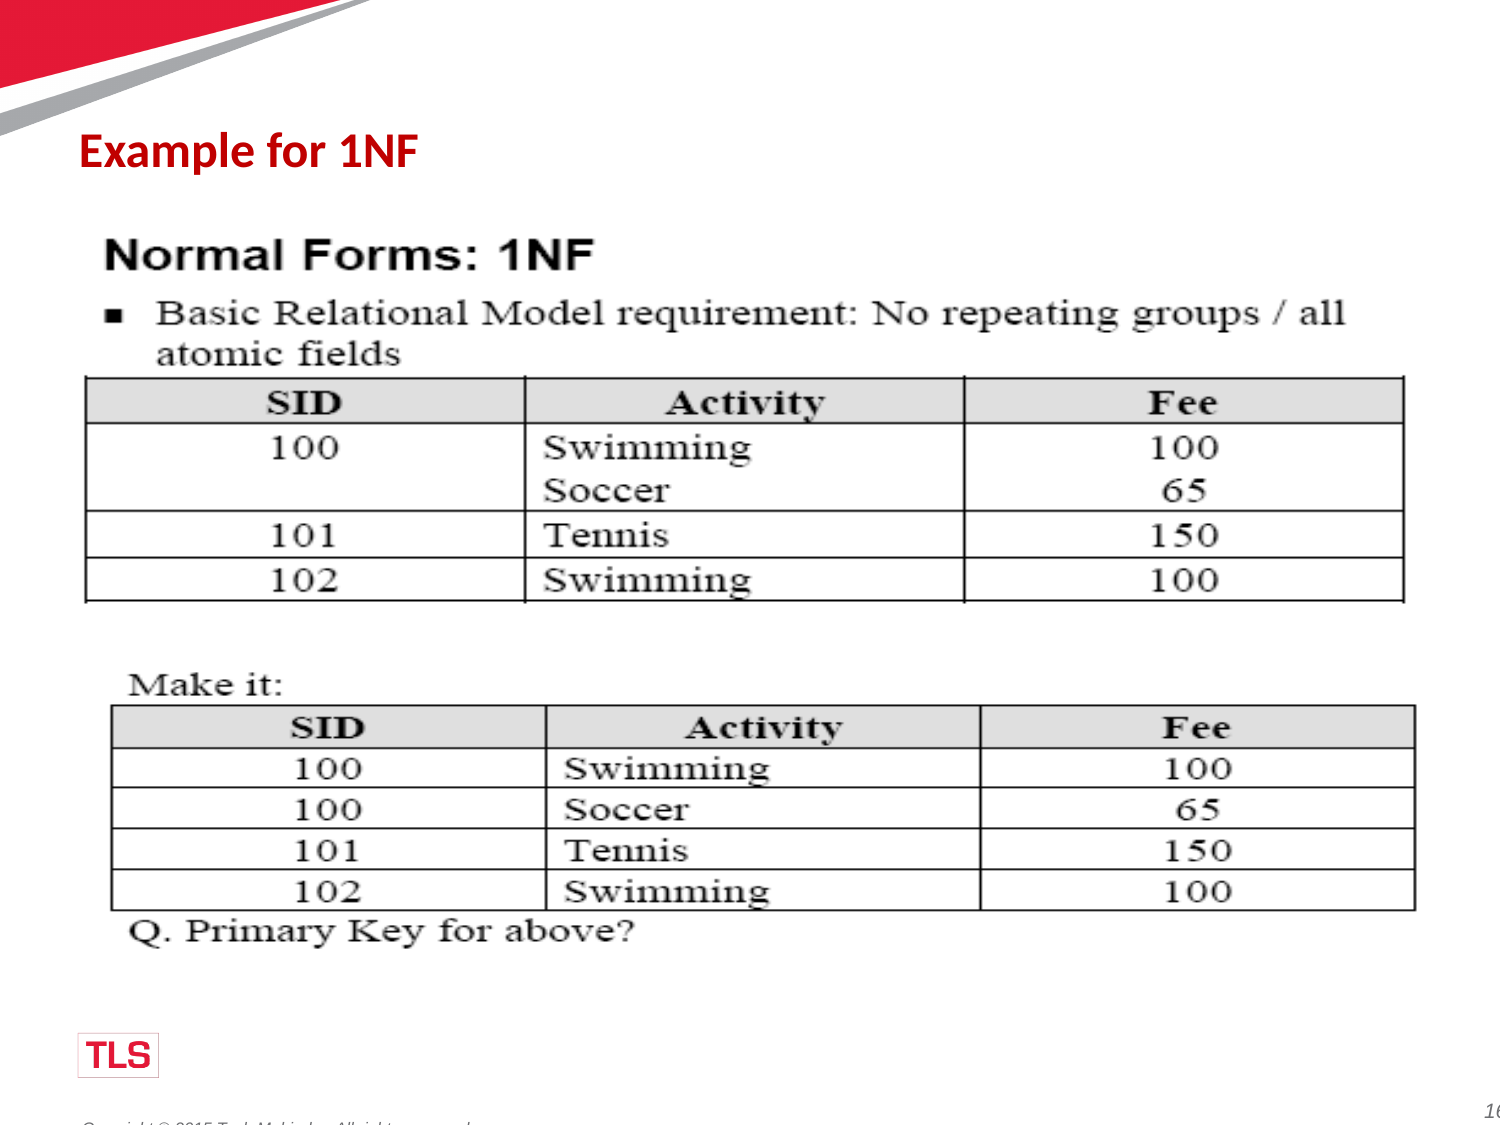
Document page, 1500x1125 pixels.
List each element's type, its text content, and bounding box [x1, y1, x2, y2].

picture [24, 215, 1413, 639]
picture [0, 0, 373, 136]
title Example for 1NF [78, 117, 1429, 179]
picture [53, 655, 1430, 965]
picture [64, 1023, 172, 1097]
